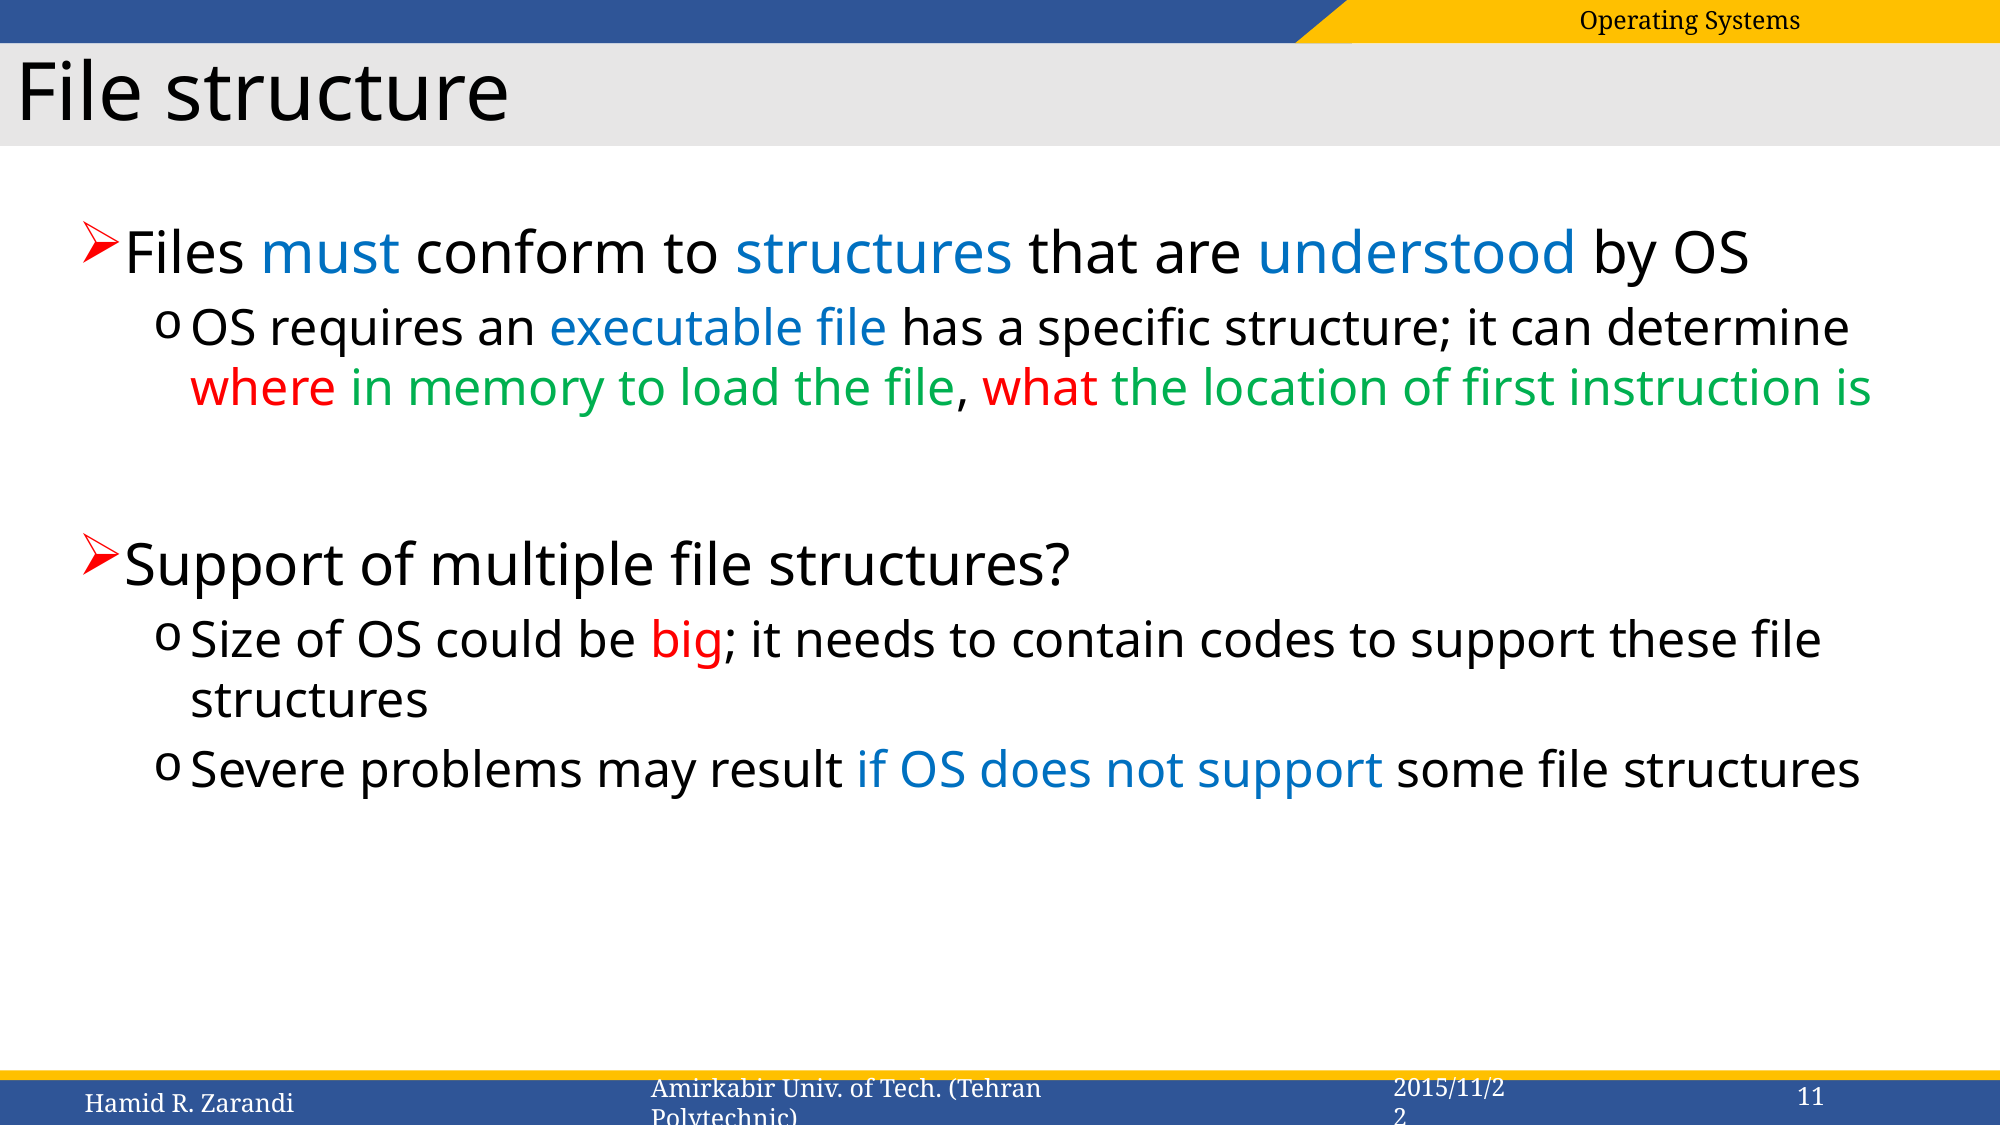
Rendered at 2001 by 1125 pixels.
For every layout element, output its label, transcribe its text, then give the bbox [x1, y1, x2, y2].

title File structure [0, 43, 2000, 146]
list Files must conform to structures that are understood by OS OS requires an executable file has a specific structure; it can determine where in memory to load the file, what the location of first instruction is Support of multiple file structures? Size of OS could be big; it needs to contain codes to support these file structures Severe problems may result if OS does not support some file structures [63, 207, 1937, 1014]
